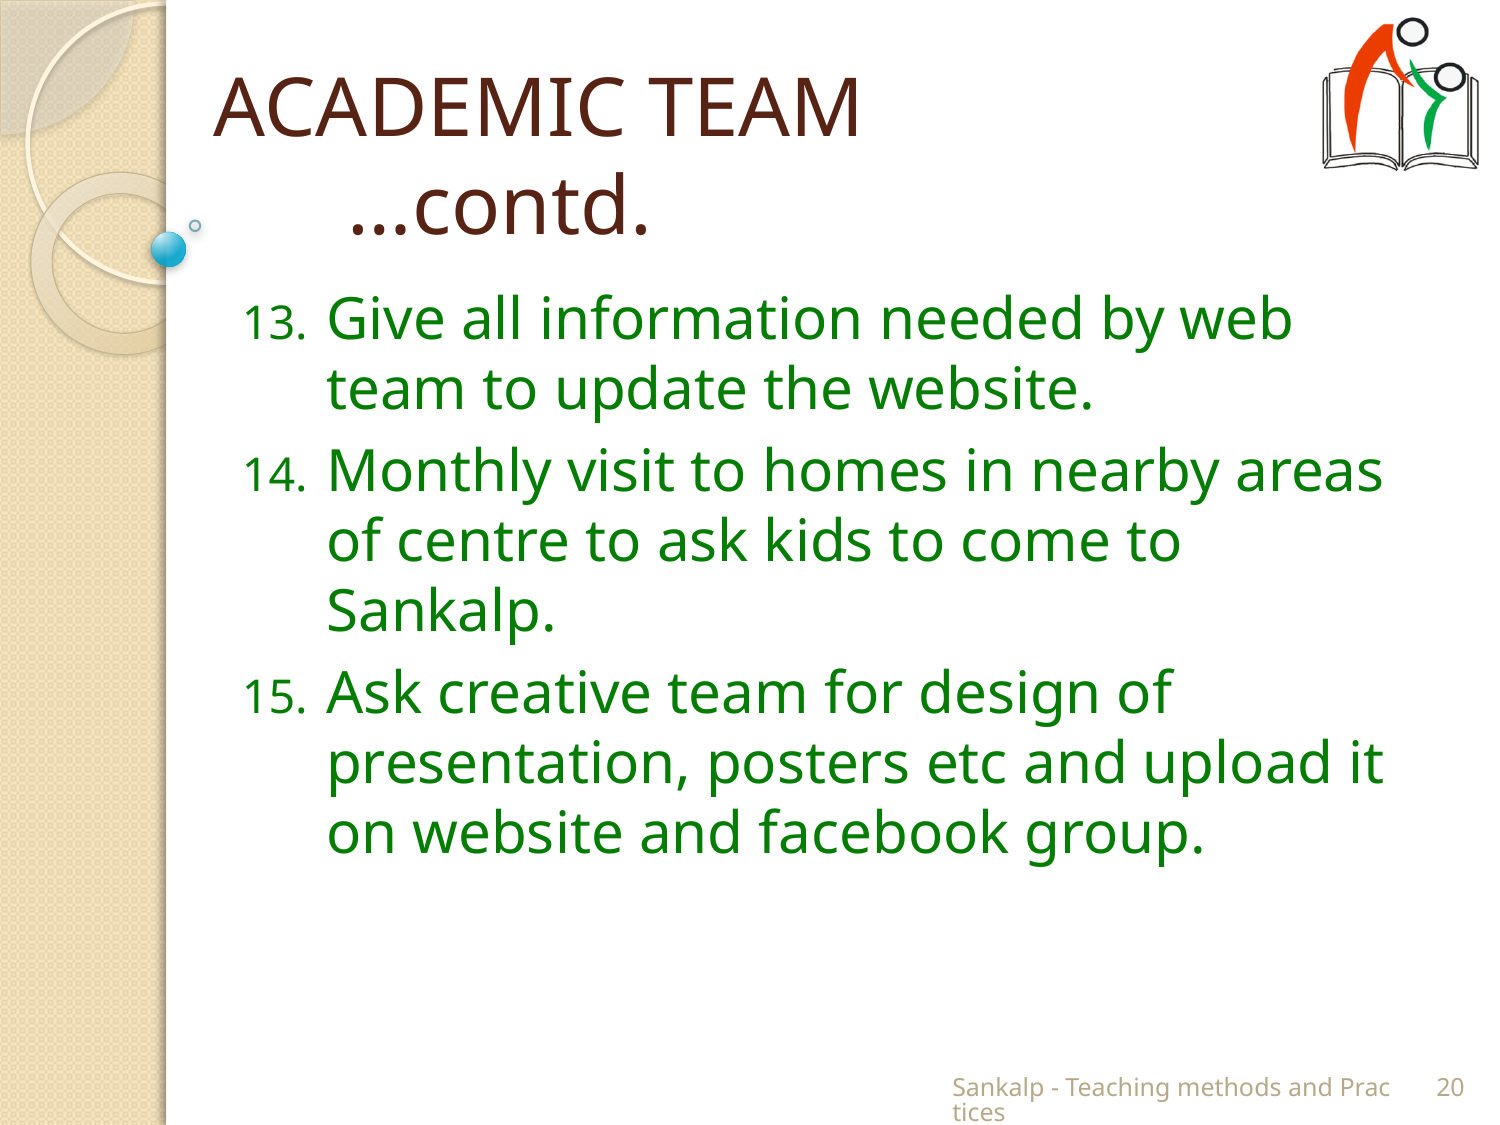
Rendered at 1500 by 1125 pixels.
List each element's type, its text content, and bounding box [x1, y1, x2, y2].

subtitle Give all information needed by web team to update the website. Monthly visit to homes in nearby areas of centre to ask kids to come to Sankalp. Ask creative team for design of presentation, posters etc and upload it on website and facebook group. [222, 281, 1407, 1055]
slide_number 20 [1413, 1034, 1488, 1113]
picture [1288, 0, 1500, 177]
title ACADEMIC TEAM …contd. [199, 46, 1299, 258]
footer Sankalp - Teaching methods and Practices [937, 1034, 1413, 1113]
